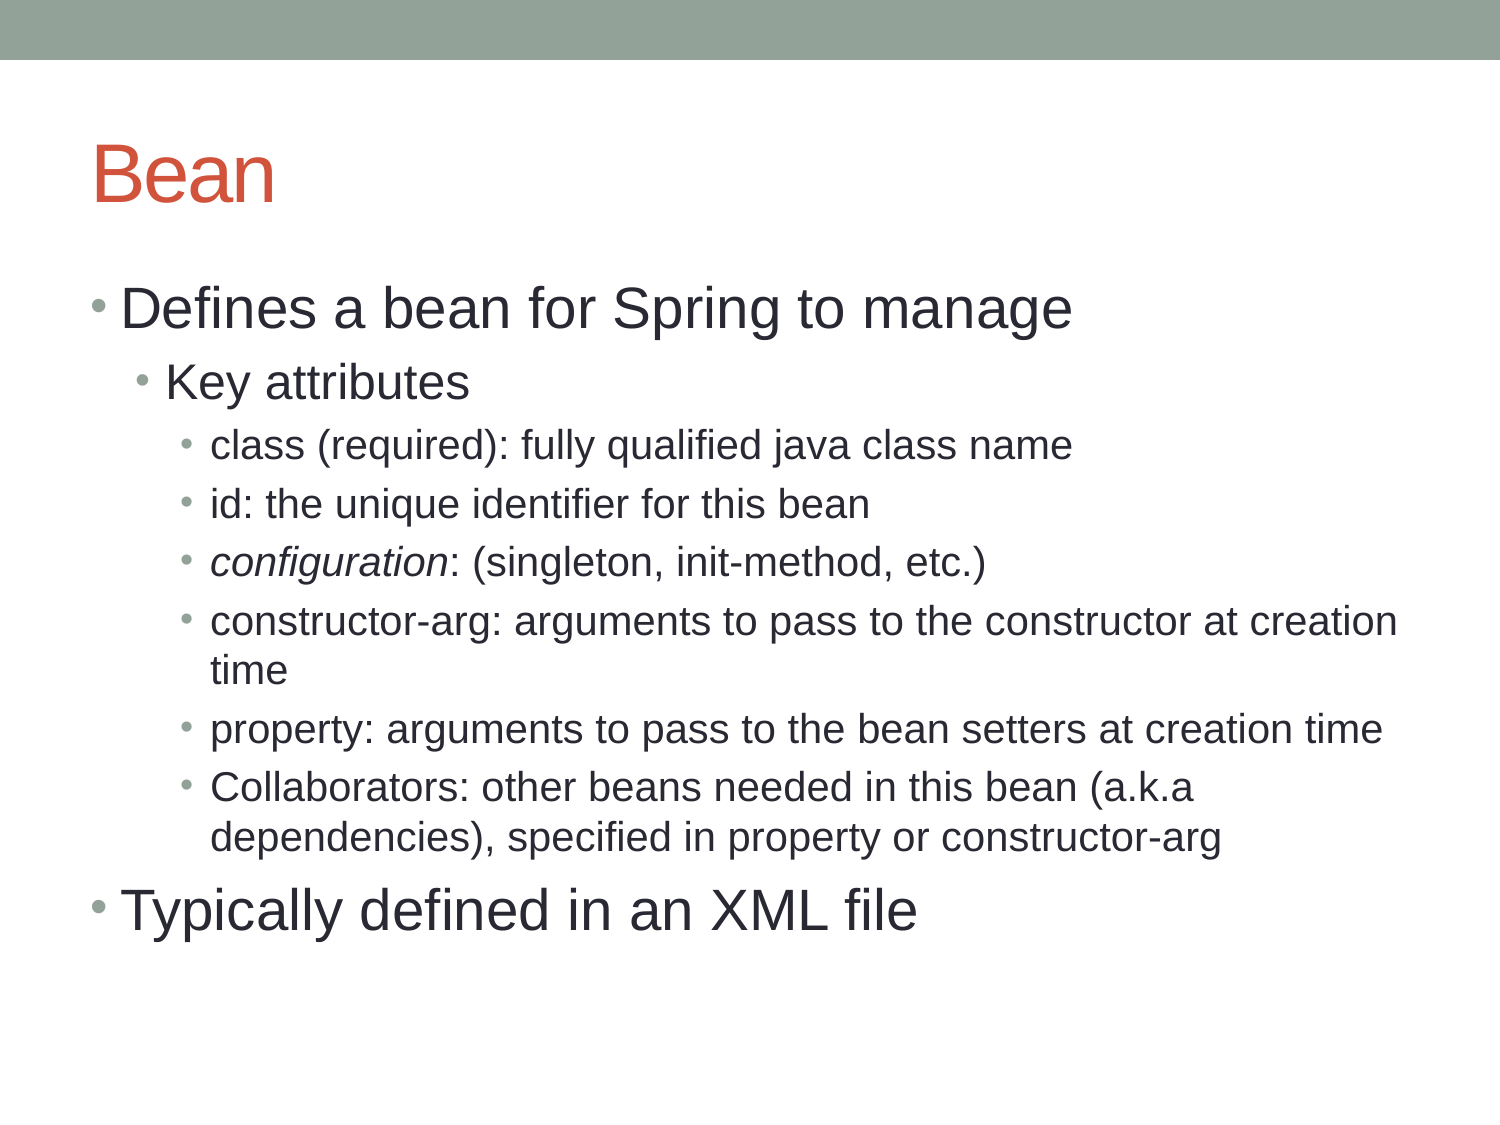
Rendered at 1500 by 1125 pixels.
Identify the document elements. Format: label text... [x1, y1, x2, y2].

list Defines a bean for Spring to manage Key attributes class (required): fully qualified java class name id: the unique identifier for this bean configuration: (singleton, init-method, etc.) constructor-arg: arguments to pass to the constructor at creation time property: arguments to pass to the bean setters at creation time Collaborators: other beans needed in this bean (a.k.a dependencies), specified in property or constructor-arg Typically defined in an XML file [75, 262, 1425, 1063]
title Bean [75, 87, 1425, 250]
